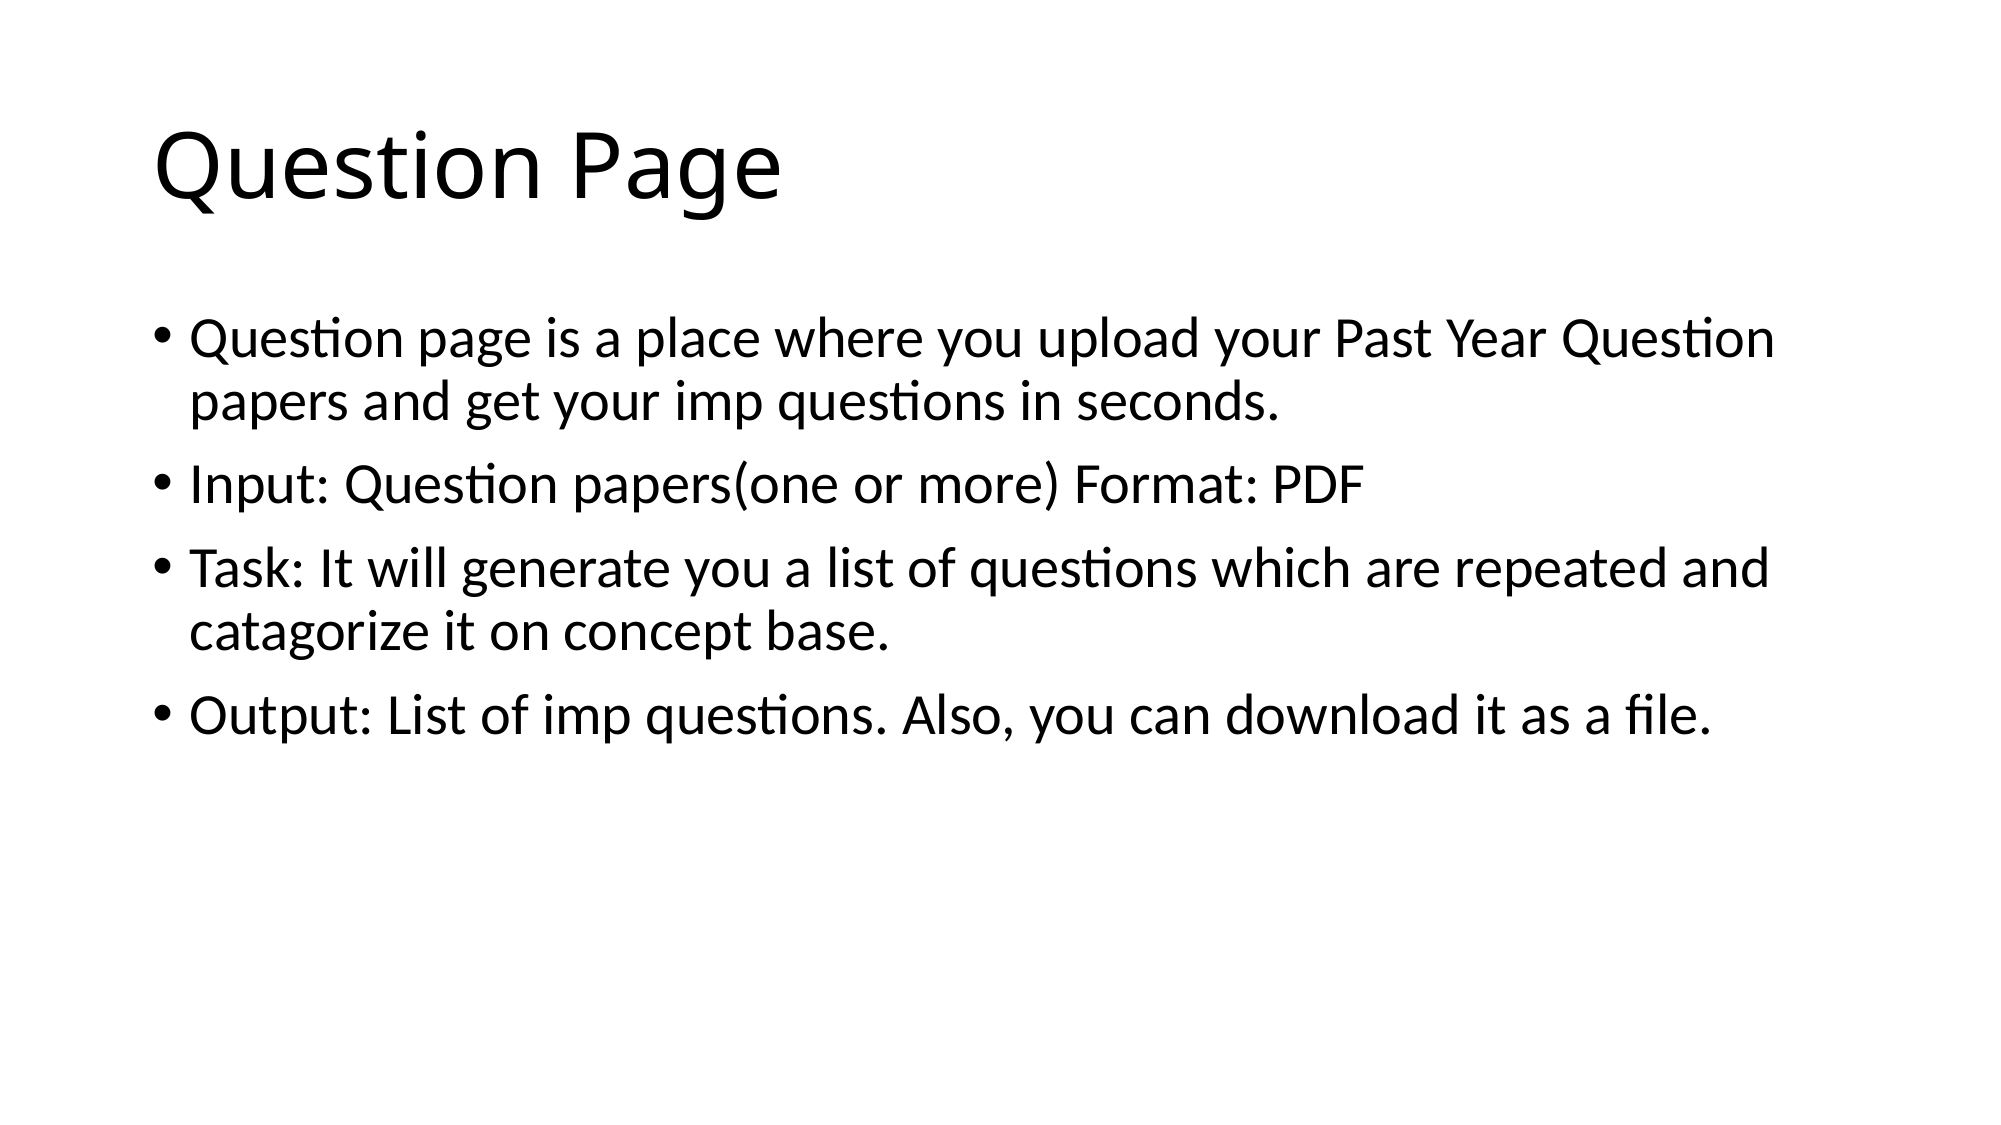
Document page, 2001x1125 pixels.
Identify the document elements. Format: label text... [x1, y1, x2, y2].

title Question Page [137, 59, 1863, 278]
list Question page is a place where you upload your Past Year Question papers and get your imp questions in seconds. Input: Question papers(one or more) Format: PDF Task: It will generate you a list of questions which are repeated and catagorize it on concept base. Output: List of imp questions. Also, you can download it as a file. [137, 299, 1863, 1014]
